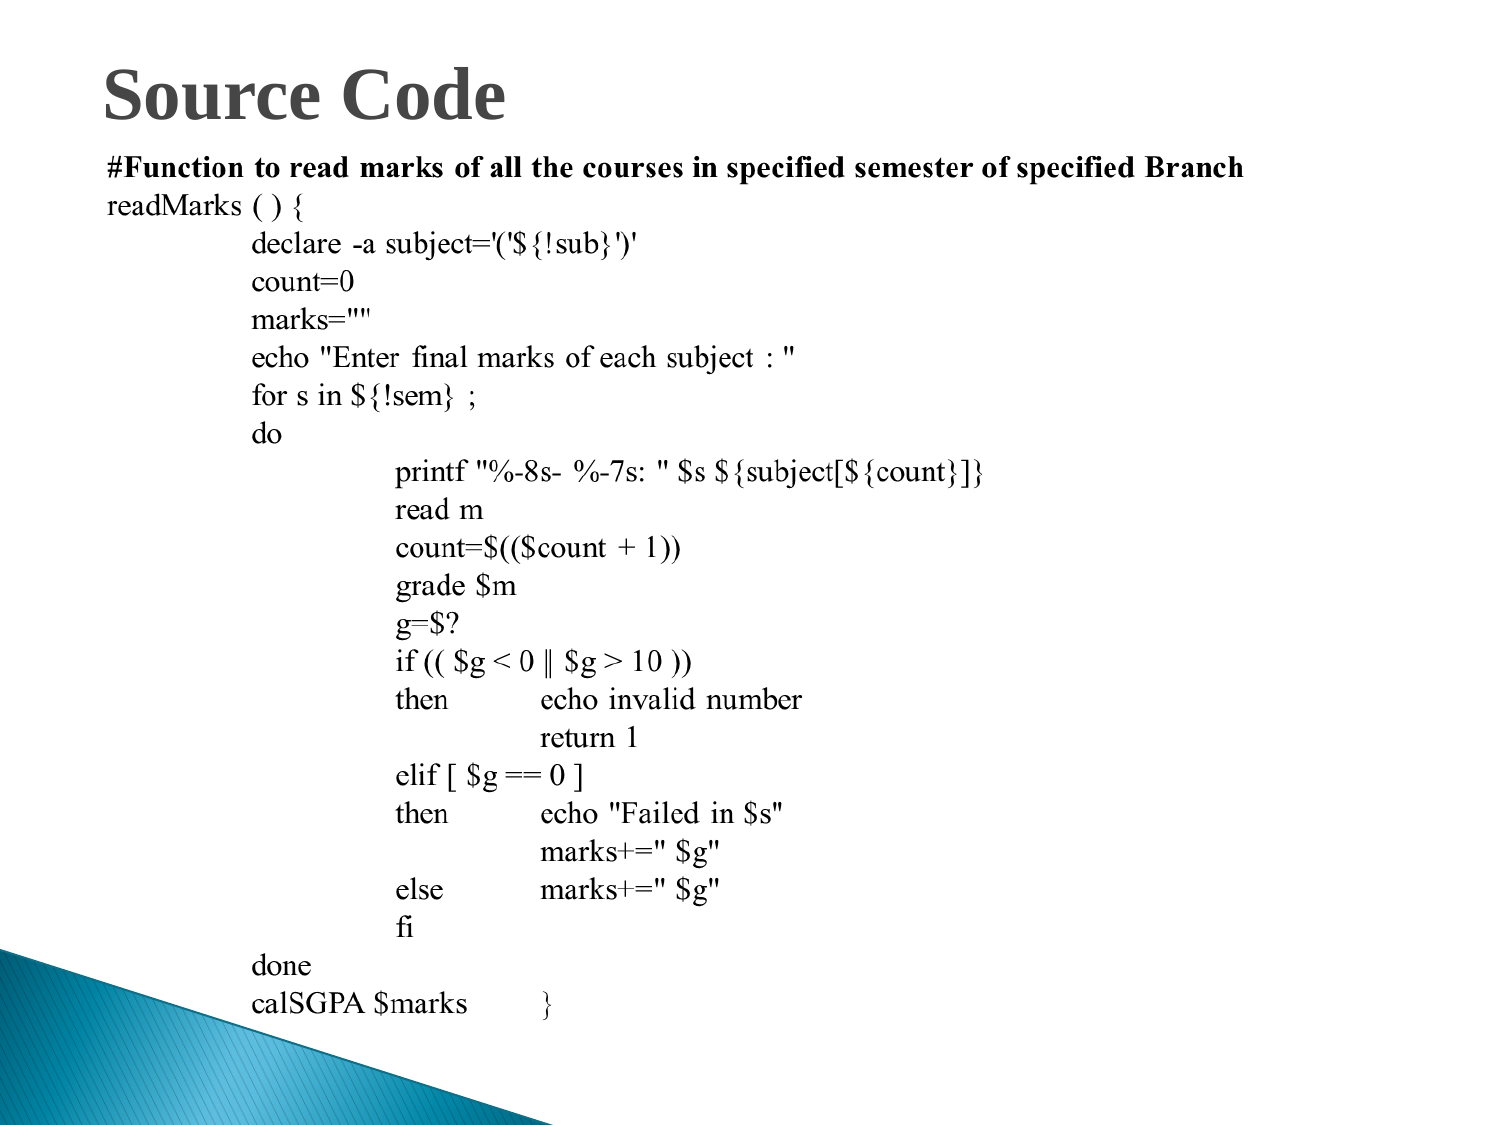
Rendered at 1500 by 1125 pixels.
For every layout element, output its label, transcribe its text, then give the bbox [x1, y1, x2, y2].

picture [66, 137, 1263, 1125]
text_box Source Code [87, 37, 1438, 165]
